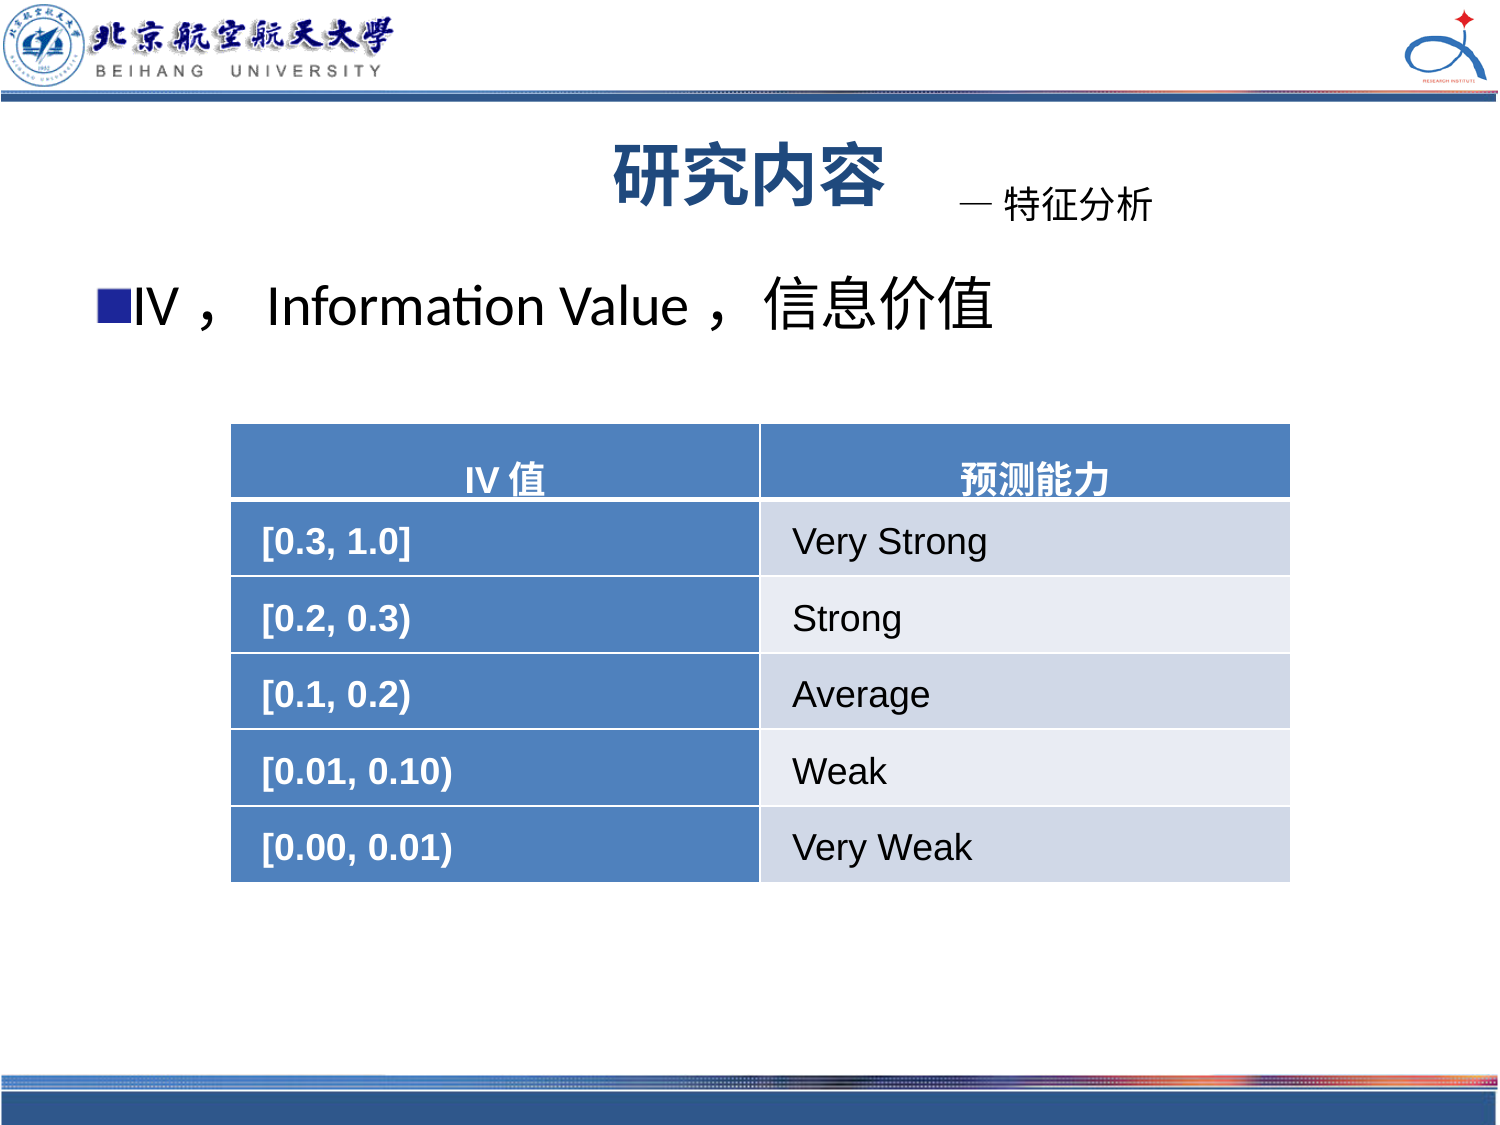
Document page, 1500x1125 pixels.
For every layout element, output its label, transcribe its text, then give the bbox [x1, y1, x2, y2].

table_cell [0.01, 0.10) [231, 730, 759, 805]
text_box —特征分析 [942, 173, 1315, 234]
table_cell [0.00, 0.01) [231, 807, 759, 882]
title 研究内容 [74, 113, 1426, 233]
table_cell Average [761, 654, 1290, 728]
table_cell [0.3, 1.0] [231, 502, 759, 575]
table_cell Strong [761, 577, 1290, 652]
picture [90, 281, 131, 323]
picture [0, 3, 1500, 102]
list IV，Information Value，信息价值 [74, 259, 1426, 1057]
table_cell [0.1, 0.2) [231, 654, 759, 728]
table_cell Weak [761, 730, 1290, 805]
table_header IV值 [231, 424, 759, 497]
table_cell [0.2, 0.3) [231, 577, 759, 652]
table_cell Very Strong [761, 502, 1290, 575]
table_header 预测能力 [761, 424, 1290, 497]
picture [0, 1074, 1500, 1125]
table_cell Very Weak [761, 807, 1290, 882]
picture [1, 1, 408, 89]
